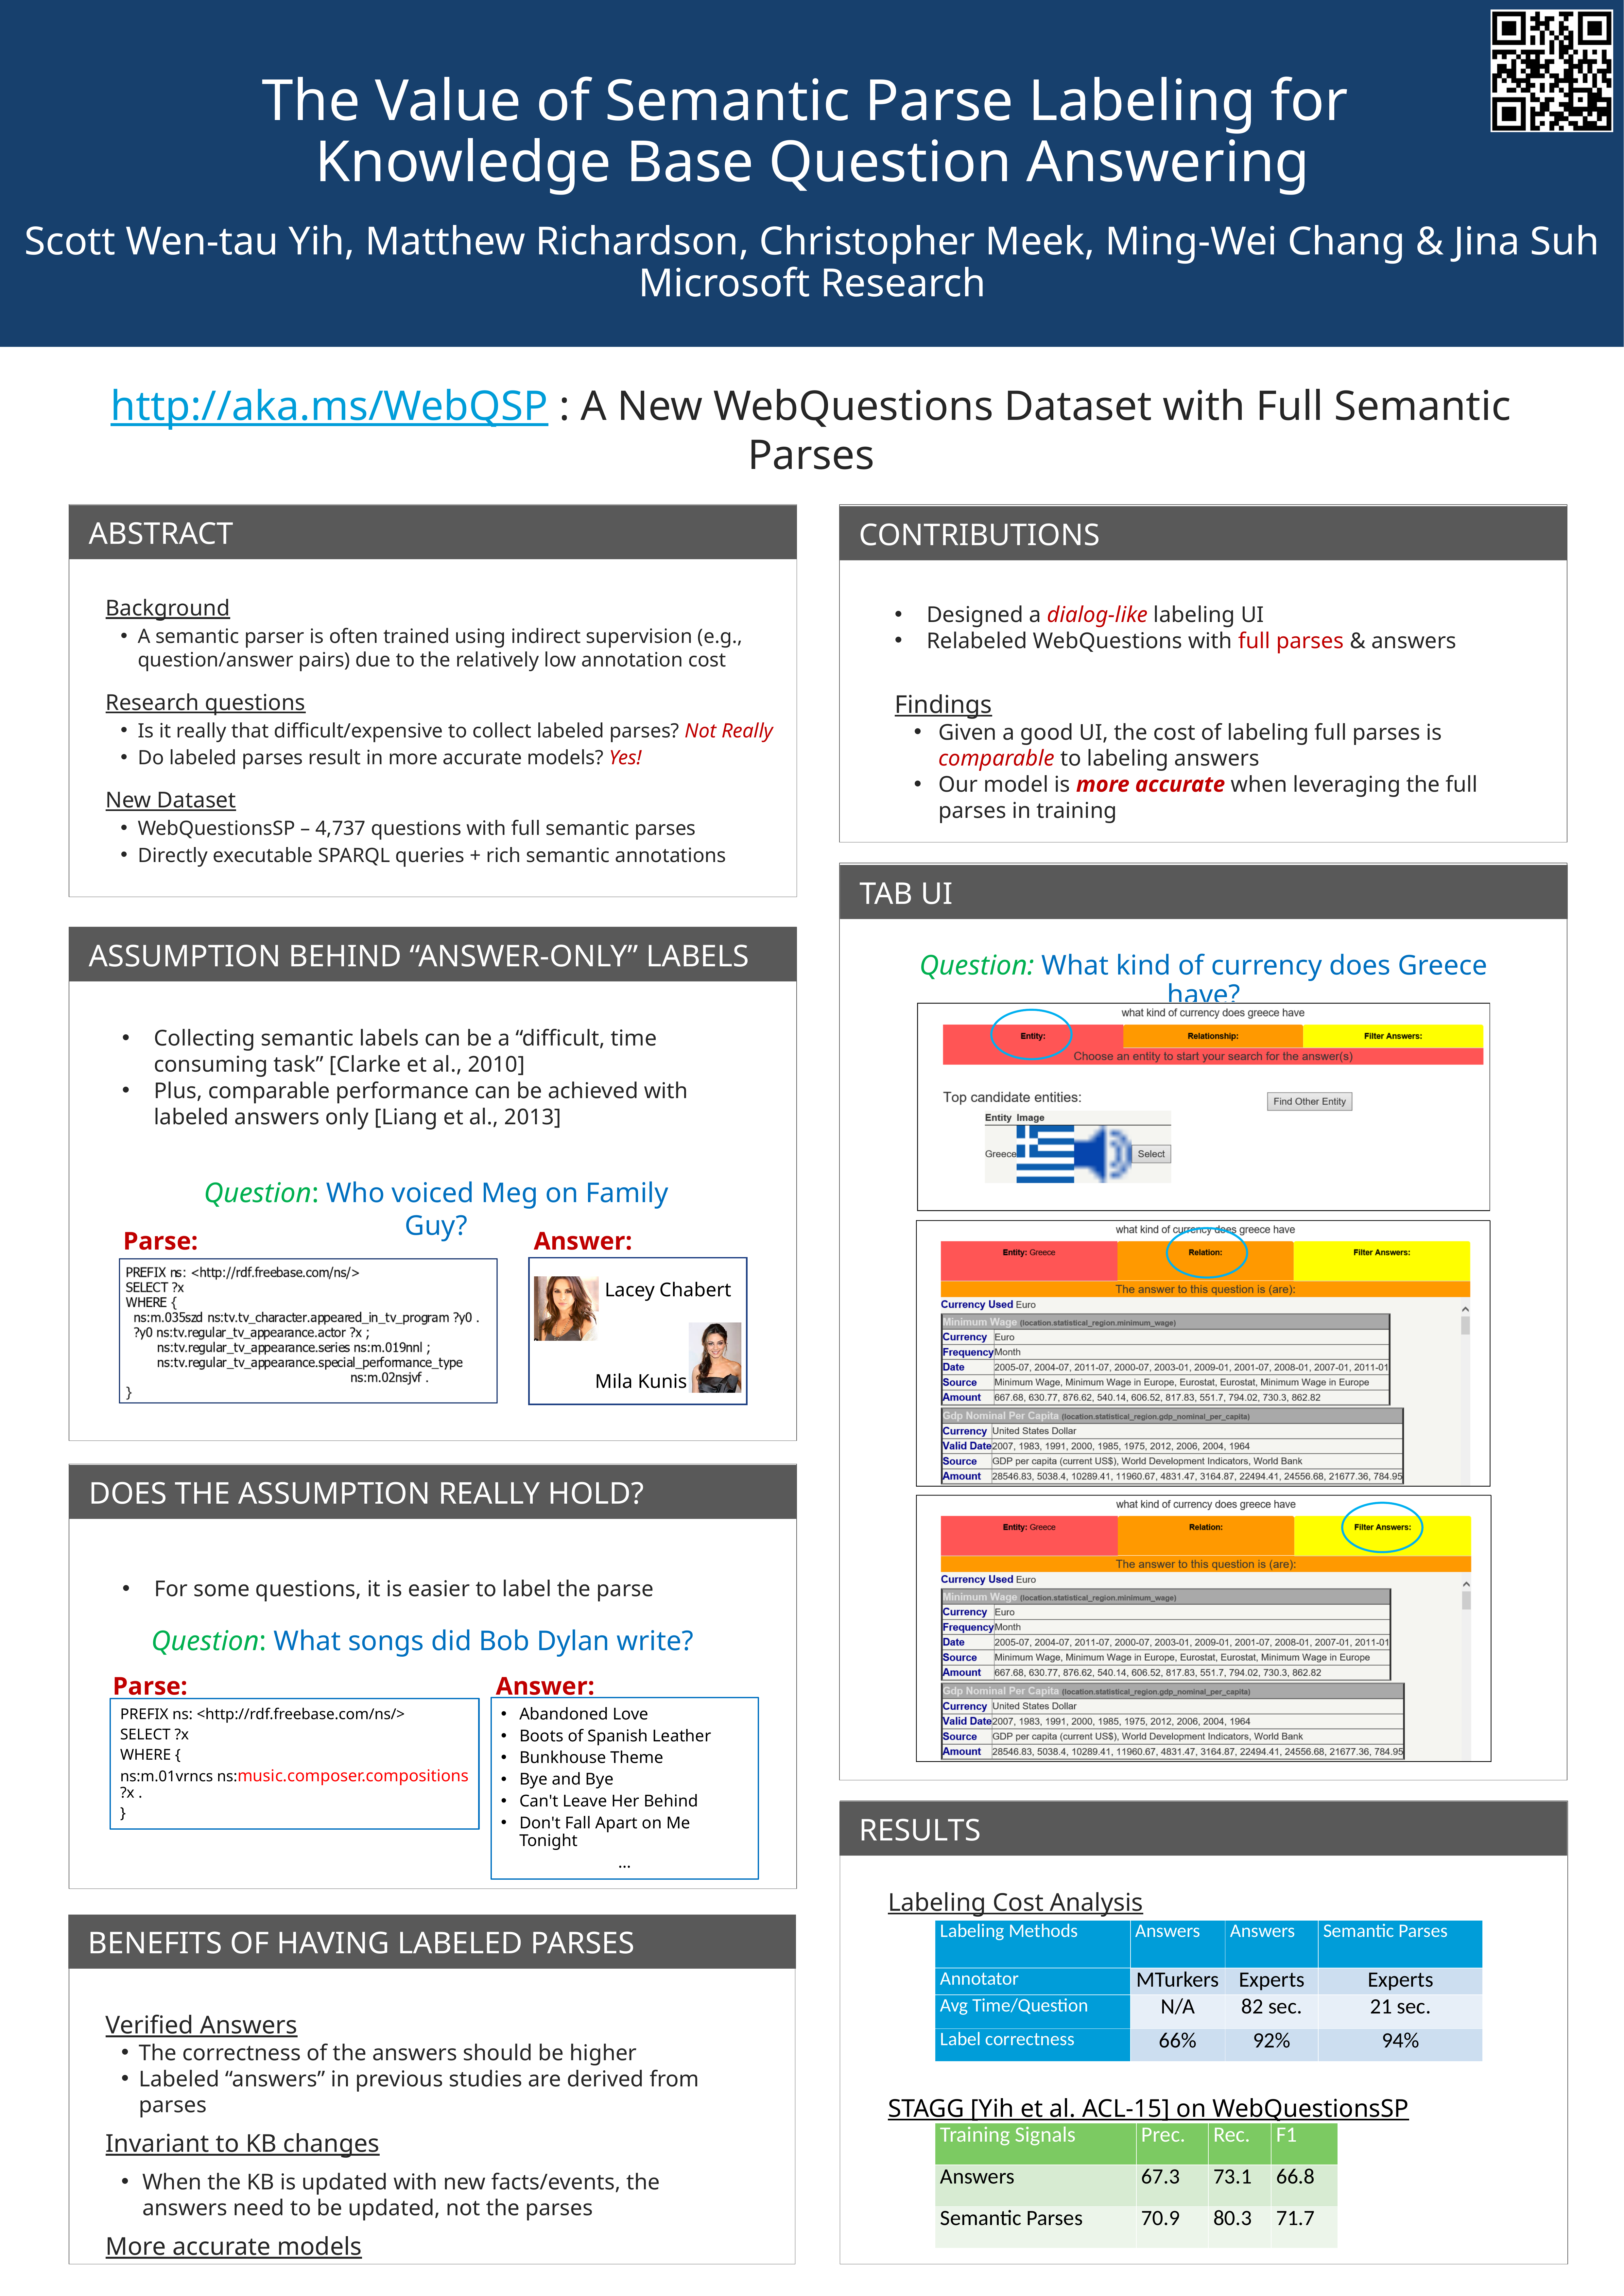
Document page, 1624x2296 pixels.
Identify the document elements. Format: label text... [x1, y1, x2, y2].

table_cell 73.1 [1209, 2165, 1271, 2206]
table_header Rec. [1209, 2123, 1271, 2165]
picture [916, 1002, 1491, 1212]
text_box [839, 561, 1567, 842]
list Collecting semantic labels can be a “difficult, time consuming task” [Clarke et al., 2010] Plus, comparable performance can be achieved with labeled answers only [Liang et al., 2013] [102, 1014, 767, 1179]
table_header Training Signals [935, 2123, 1136, 2165]
text_box [839, 863, 1567, 1780]
table_header F1 [1271, 2123, 1338, 2165]
list Verified Answers The correctness of the answers should be higher Labeled “answers” in previous studies are derived from parses Invariant to KB changes When the KB is updated with new facts/events, the answers need to be updated, not the parses More accurate models [86, 1999, 752, 2253]
text_box [69, 559, 797, 897]
table_cell 92% [1225, 2029, 1318, 2061]
list RESULTS [839, 1801, 1567, 1856]
table_cell 71.7 [1271, 2207, 1338, 2248]
table_cell Semantic Parses [935, 2207, 1136, 2248]
table_cell 70.9 [1137, 2207, 1208, 2248]
table_cell 80.3 [1209, 2207, 1271, 2248]
table_cell Label correctness [935, 2029, 1130, 2061]
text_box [529, 1222, 747, 1405]
text_box [839, 505, 1567, 506]
text_box [0, 0, 1624, 347]
table_cell Avg Time/Question [935, 1995, 1130, 2028]
list Background A semantic parser is often trained using indirect supervision (e.g., question/answer pairs) due to the relatively low annotation cost Research questions Is it really that difficult/expensive to collect labeled parses? Not Really Do labeled parses result in more accurate models? Yes! New Dataset WebQuestionsSP – 4,737 questions with full semantic parses Directly executable SPARQL queries + rich semantic annotations [86, 584, 783, 882]
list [916, 1220, 1491, 1487]
table_cell N/A [1131, 1995, 1225, 2028]
list Designed a dialog-like labeling UI Relabeled WebQuestions with full parses & answers Findings Given a good UI, the cost of labeling full parses is comparable to labeling answers Our model is more accurate when leveraging the full parses in training [875, 590, 1539, 829]
list DOES THE ASSUMPTION REALLY HOLD? [69, 1465, 797, 1519]
table_cell 66% [1131, 2029, 1225, 2061]
table_header Answers [1131, 1921, 1225, 1968]
text_box Question: What kind of currency does Greece have? [875, 943, 1532, 1018]
title The Value of Semantic Parse Labeling for Knowledge Base Question Answering Scott Wen-tau Yih, Matthew Richardson, Christopher Meek, Ming-Wei Chang & Jina Suh Microsoft Research [8, 30, 1617, 307]
table_cell 66.8 [1271, 2165, 1338, 2206]
table_cell 21 sec. [1319, 1995, 1482, 2028]
list ASSUMPTION BEHIND “ANSWER-ONLY” LABELS [69, 927, 797, 982]
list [916, 1494, 1492, 1762]
list For some questions, it is easier to label the parse [102, 1565, 767, 1611]
text_box http://aka.ms/WebQSP : A New WebQuestions Dataset with Full Semantic Parses [40, 376, 1582, 480]
table_cell Annotator [935, 1968, 1130, 1994]
text_box [69, 982, 797, 1441]
text_box [69, 1969, 795, 2264]
list TAB UI [840, 865, 1568, 919]
table_header Prec. [1137, 2123, 1208, 2165]
list CONTRIBUTIONS [839, 506, 1567, 561]
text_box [108, 1667, 479, 1814]
table_header Answers [1225, 1921, 1318, 1968]
table_header Semantic Parses [1319, 1921, 1482, 1968]
list BENEFITS OF HAVING LABELED PARSES [68, 1914, 796, 1969]
text_box Question: Who voiced Meg on Family Guy? [164, 1172, 708, 1243]
table_cell Experts [1319, 1968, 1482, 1994]
text_box Question: What songs did Bob Dylan write? [146, 1620, 699, 1658]
text_box [840, 1801, 1568, 2264]
picture [1491, 9, 1613, 132]
table_cell 82 sec. [1225, 1995, 1318, 2028]
list ABSTRACT [69, 505, 797, 559]
table_header Labeling Methods [935, 1921, 1130, 1968]
table_cell 67.3 [1137, 2165, 1208, 2206]
table_cell 94% [1319, 2029, 1482, 2061]
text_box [118, 1222, 499, 1405]
list Labeling Cost Analysis STAGG [Yih et al. ACL-15] on WebQuestionsSP [868, 1876, 1532, 2164]
table_cell Answers [935, 2165, 1136, 2206]
table_cell MTurkers [1131, 1968, 1225, 1994]
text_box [491, 1667, 758, 1863]
table_cell Experts [1225, 1968, 1318, 1994]
text_box [69, 1519, 797, 1889]
